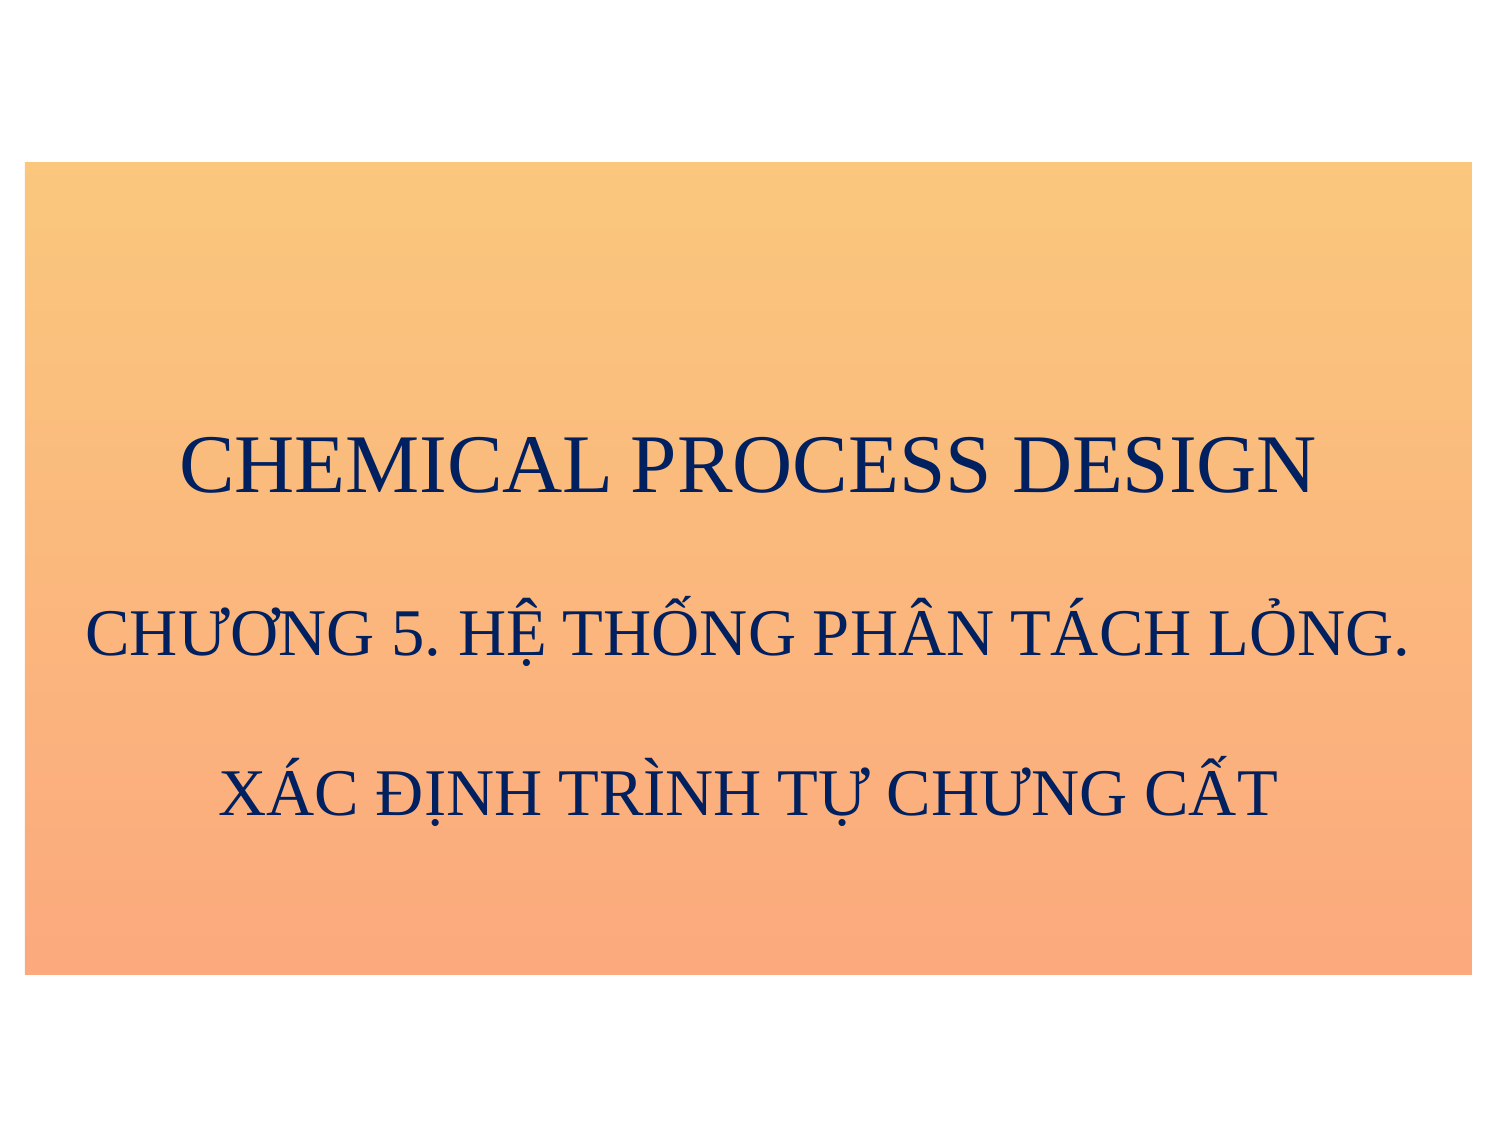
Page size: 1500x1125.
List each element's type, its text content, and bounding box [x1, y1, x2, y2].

text_box CHEMICAL PROCESS DESIGN CHƯƠNG 5. HỆ THỐNG PHÂN TÁCH LỎNG. XÁC ĐỊNH TRÌNH TỰ CHƯNG CẤT [24, 162, 1472, 975]
